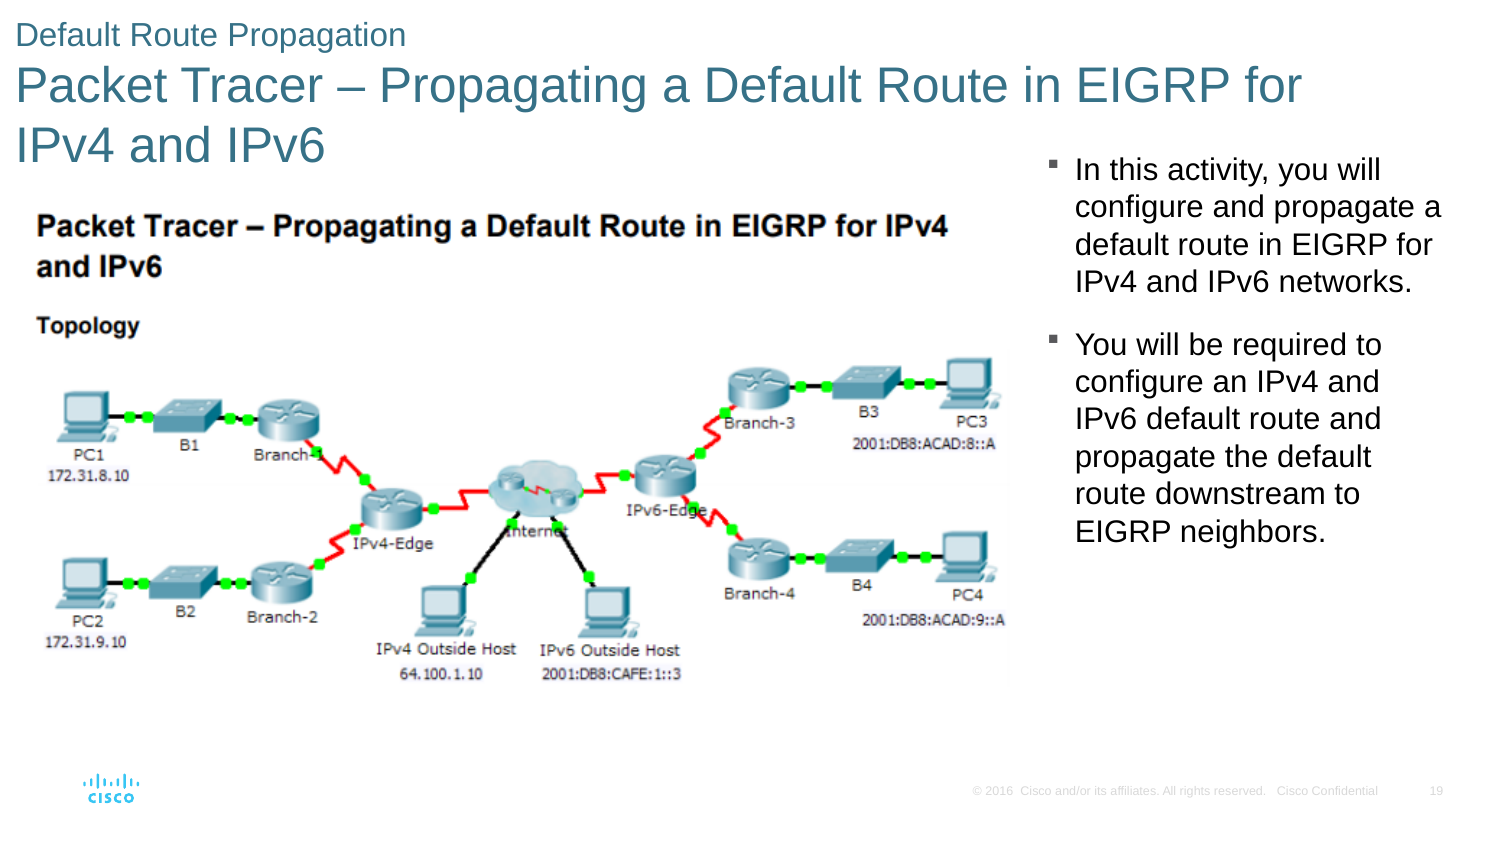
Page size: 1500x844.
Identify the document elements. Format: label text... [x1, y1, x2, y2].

picture [19, 202, 1020, 701]
list In this activity, you will configure and propagate a default route in EIGRP for IPv4 and IPv6 networks. You will be required to configure an IPv4 and IPv6 default route and propagate the default route downstream to EIGRP neighbors. [1031, 141, 1481, 801]
title Default Route Propagation Packet Tracer – Propagating a Default Route in EIGRP for IPv4 and IPv6 [0, 6, 1388, 180]
